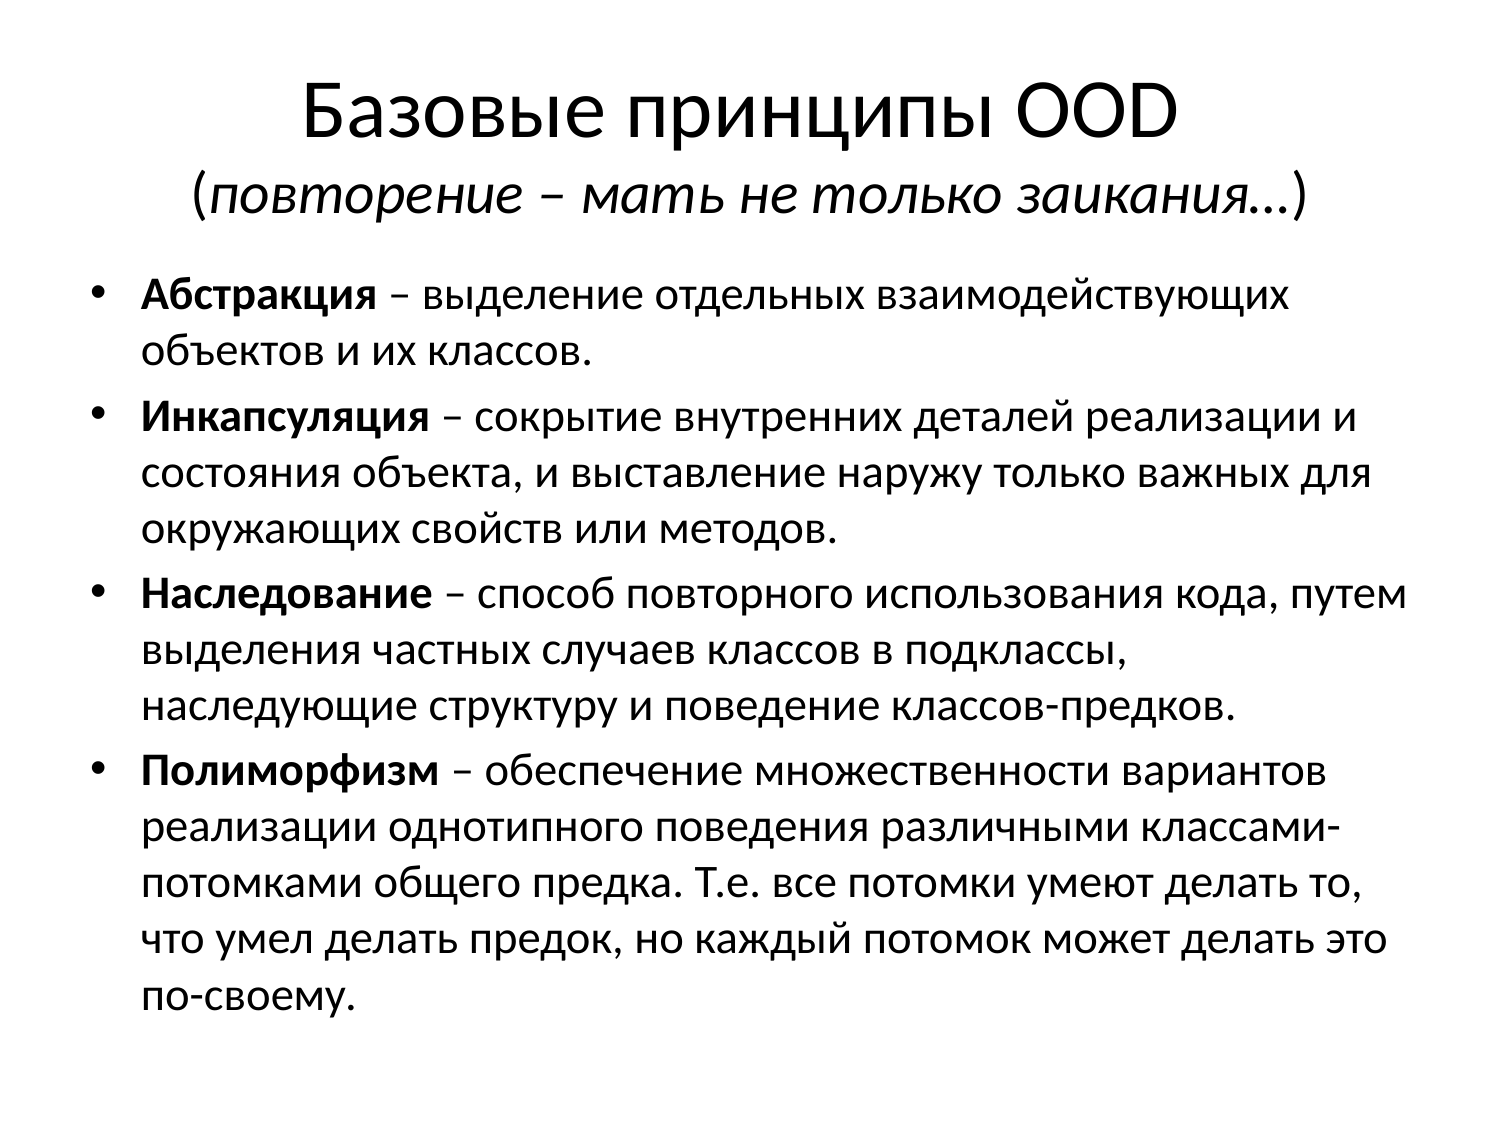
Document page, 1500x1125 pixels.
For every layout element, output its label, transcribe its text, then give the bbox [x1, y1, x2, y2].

list Абстракция – выделение отдельных взаимодействующих объектов и их классов. Инкапсуляция – сокрытие внутренних деталей реализации и состояния объекта, и выставление наружу только важных для окружающих свойств или методов. Наследование – способ повторного использования кода, путем выделения частных случаев классов в подклассы, наследующие структуру и поведение классов-предков. Полиморфизм – обеспечение множественности вариантов реализации однотипного поведения различными классами-потомками общего предка. Т.е. все потомки умеют делать то, что умел делать предок, но каждый потомок может делать это по-своему. [75, 255, 1425, 1047]
title Базовые принципы OOD (повторение – мать не только заикания…) [75, 45, 1425, 233]
